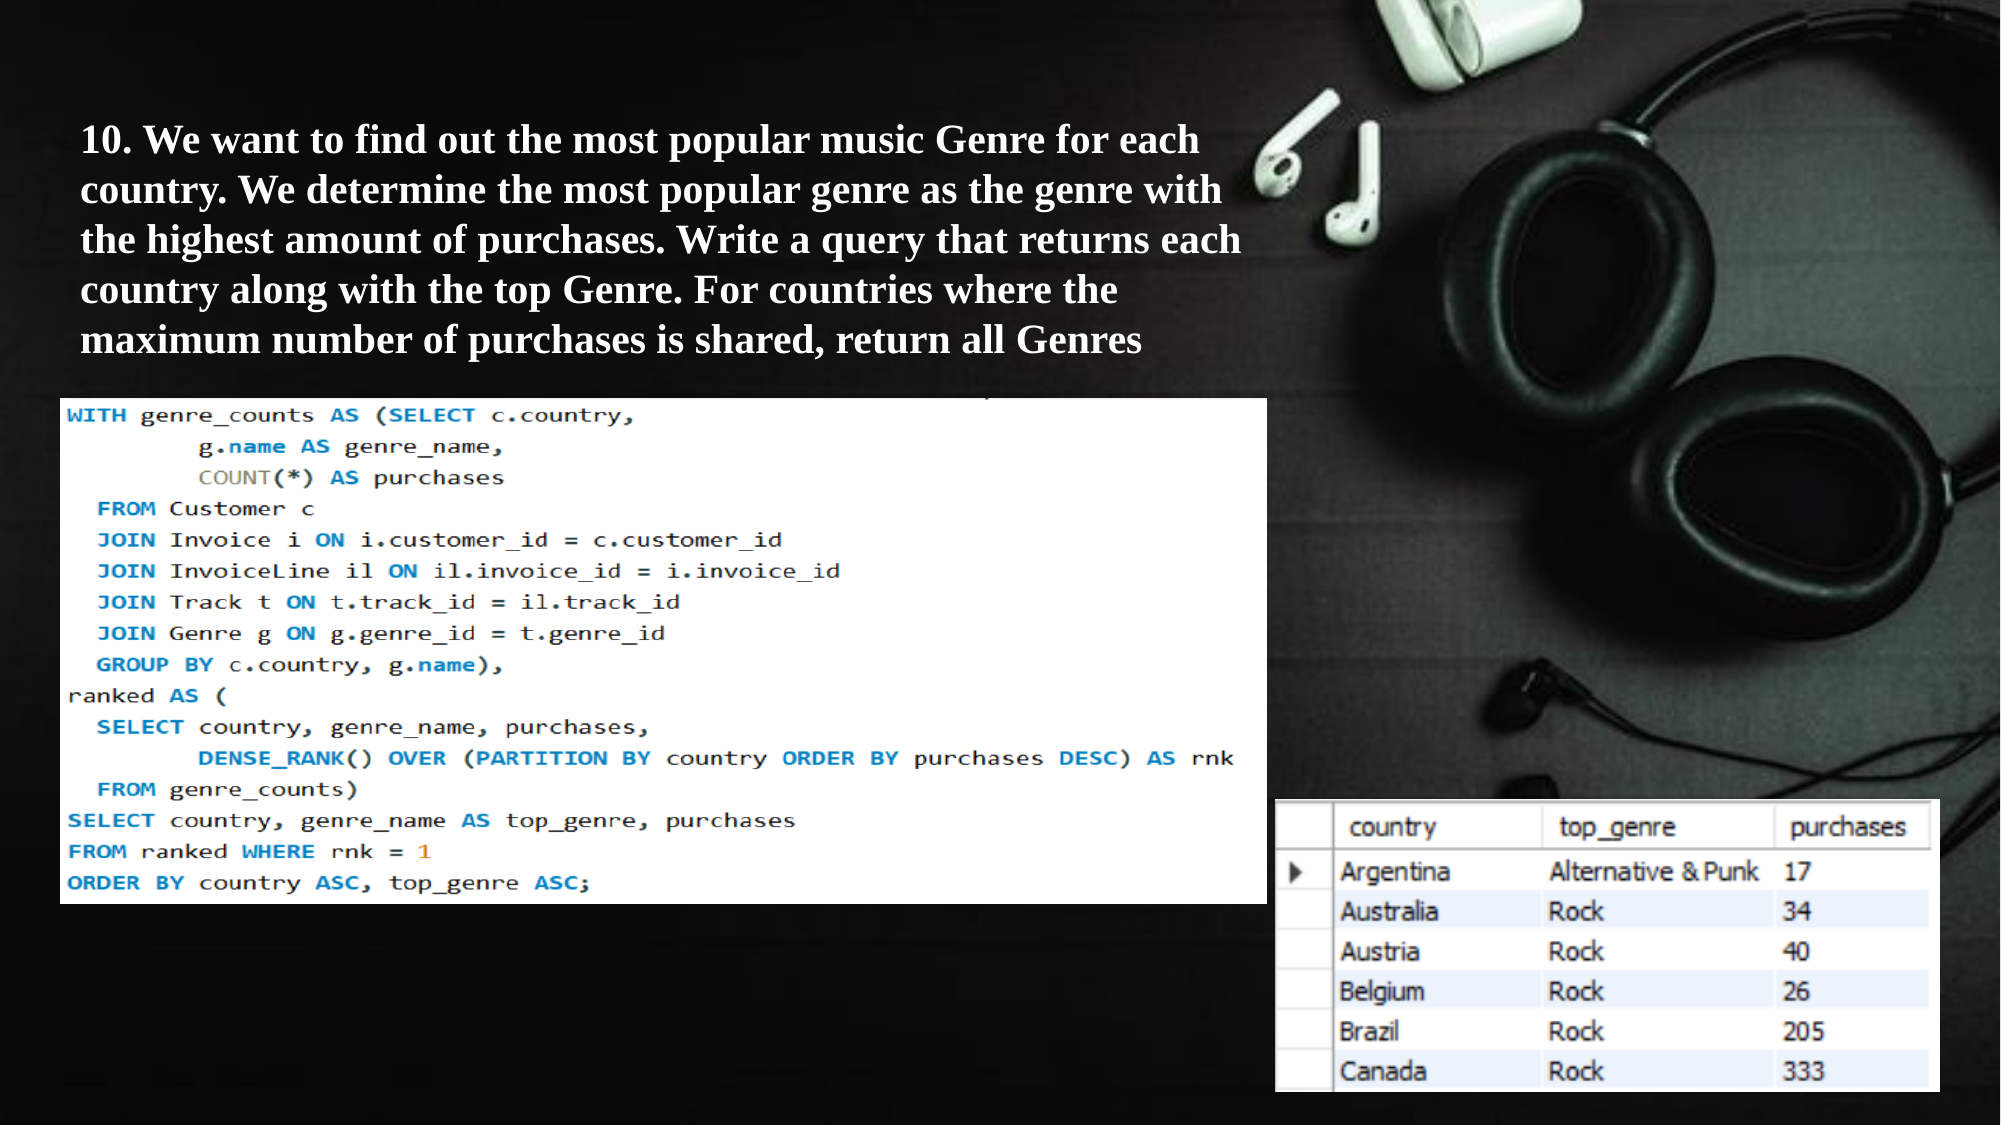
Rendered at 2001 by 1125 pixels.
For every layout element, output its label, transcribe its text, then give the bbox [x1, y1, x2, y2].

text_box 10. We want to find out the most popular music Genre for each country. We determine the most popular genre as the genre with the highest amount of purchases. Write a query that returns each country along with the top Genre. For countries where the maximum number of purchases is shared, return all Genres [65, 104, 1317, 420]
picture [0, 0, 2001, 1125]
